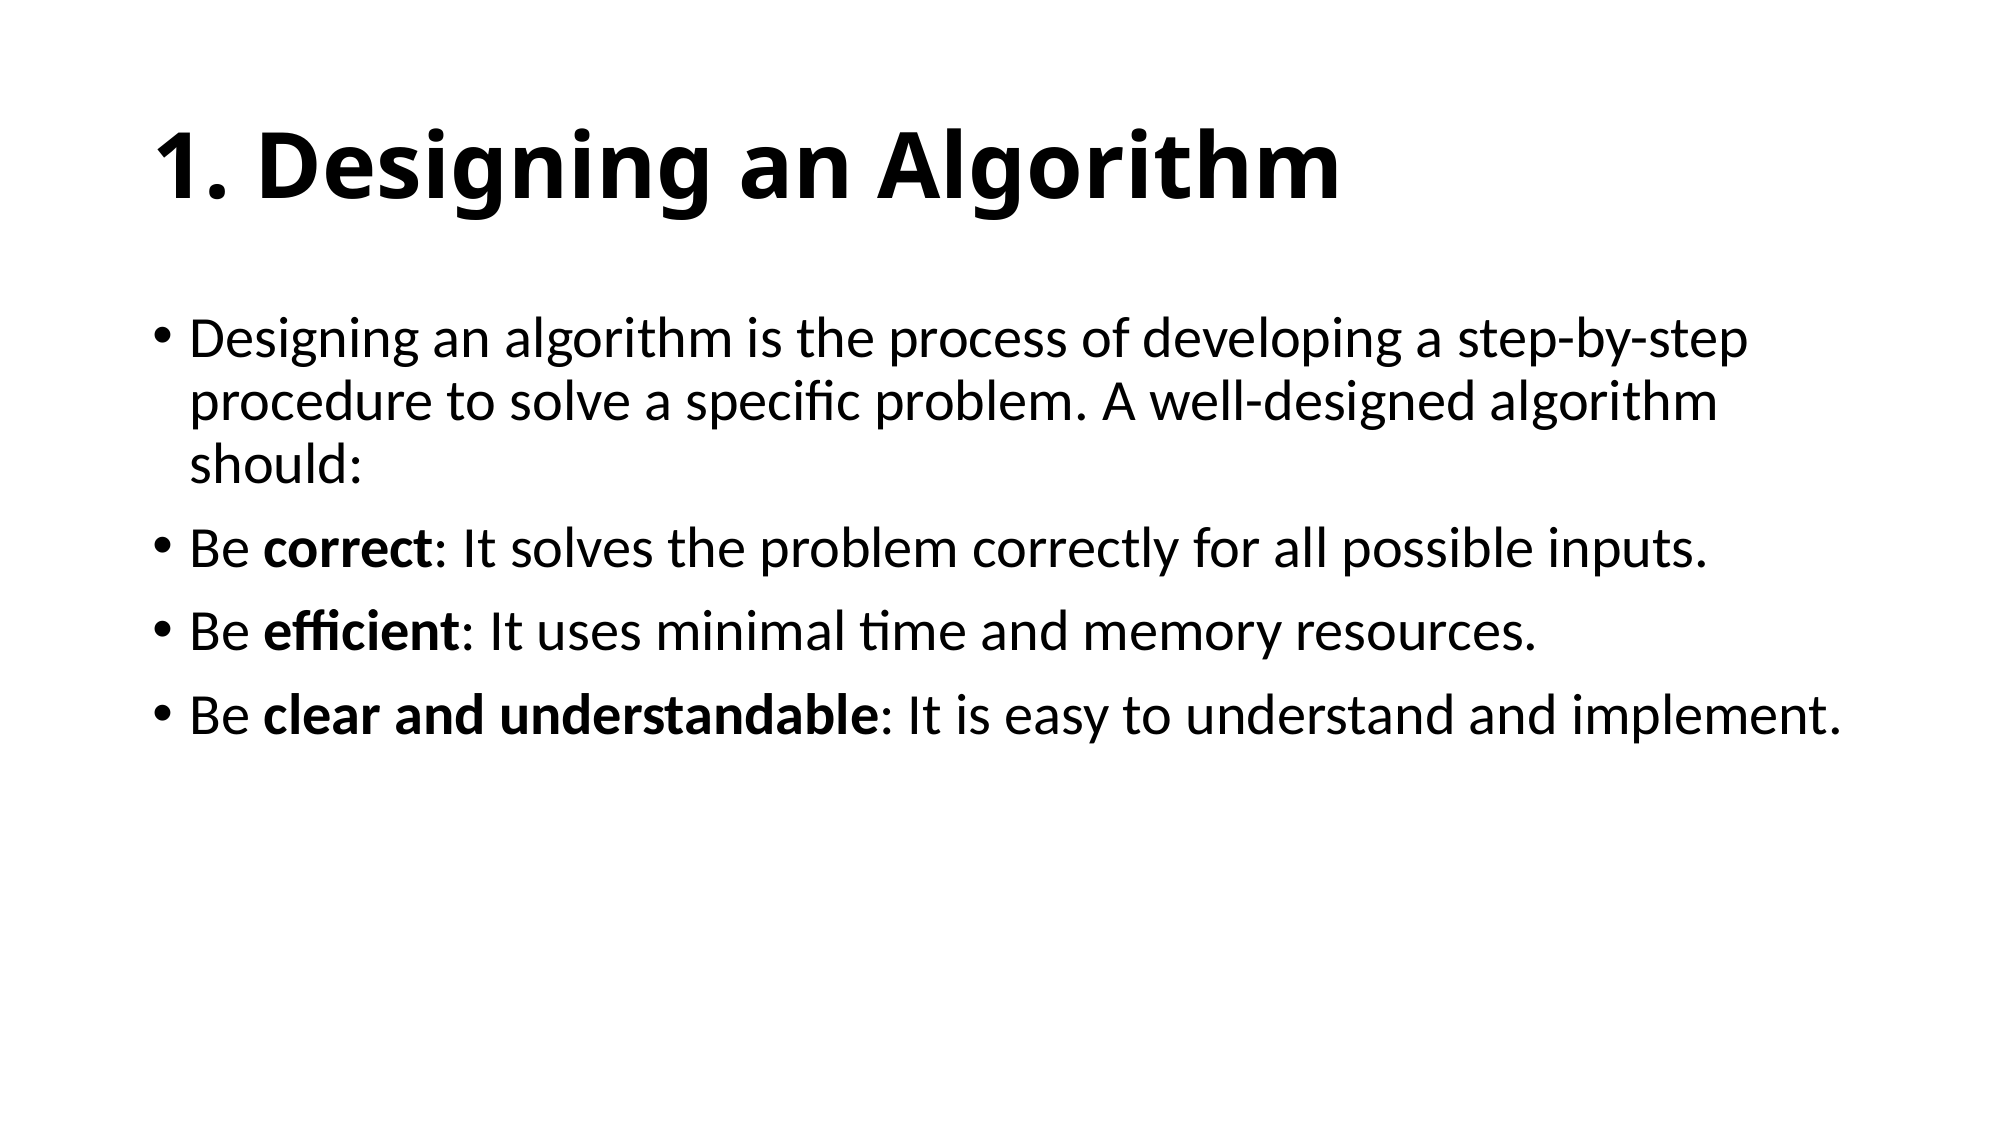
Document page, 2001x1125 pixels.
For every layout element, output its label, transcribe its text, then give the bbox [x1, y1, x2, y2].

list Designing an algorithm is the process of developing a step-by-step procedure to solve a specific problem. A well-designed algorithm should: Be correct: It solves the problem correctly for all possible inputs. Be efficient: It uses minimal time and memory resources. Be clear and understandable: It is easy to understand and implement. [137, 299, 1863, 1014]
title 1. Designing an Algorithm [137, 59, 1863, 278]
